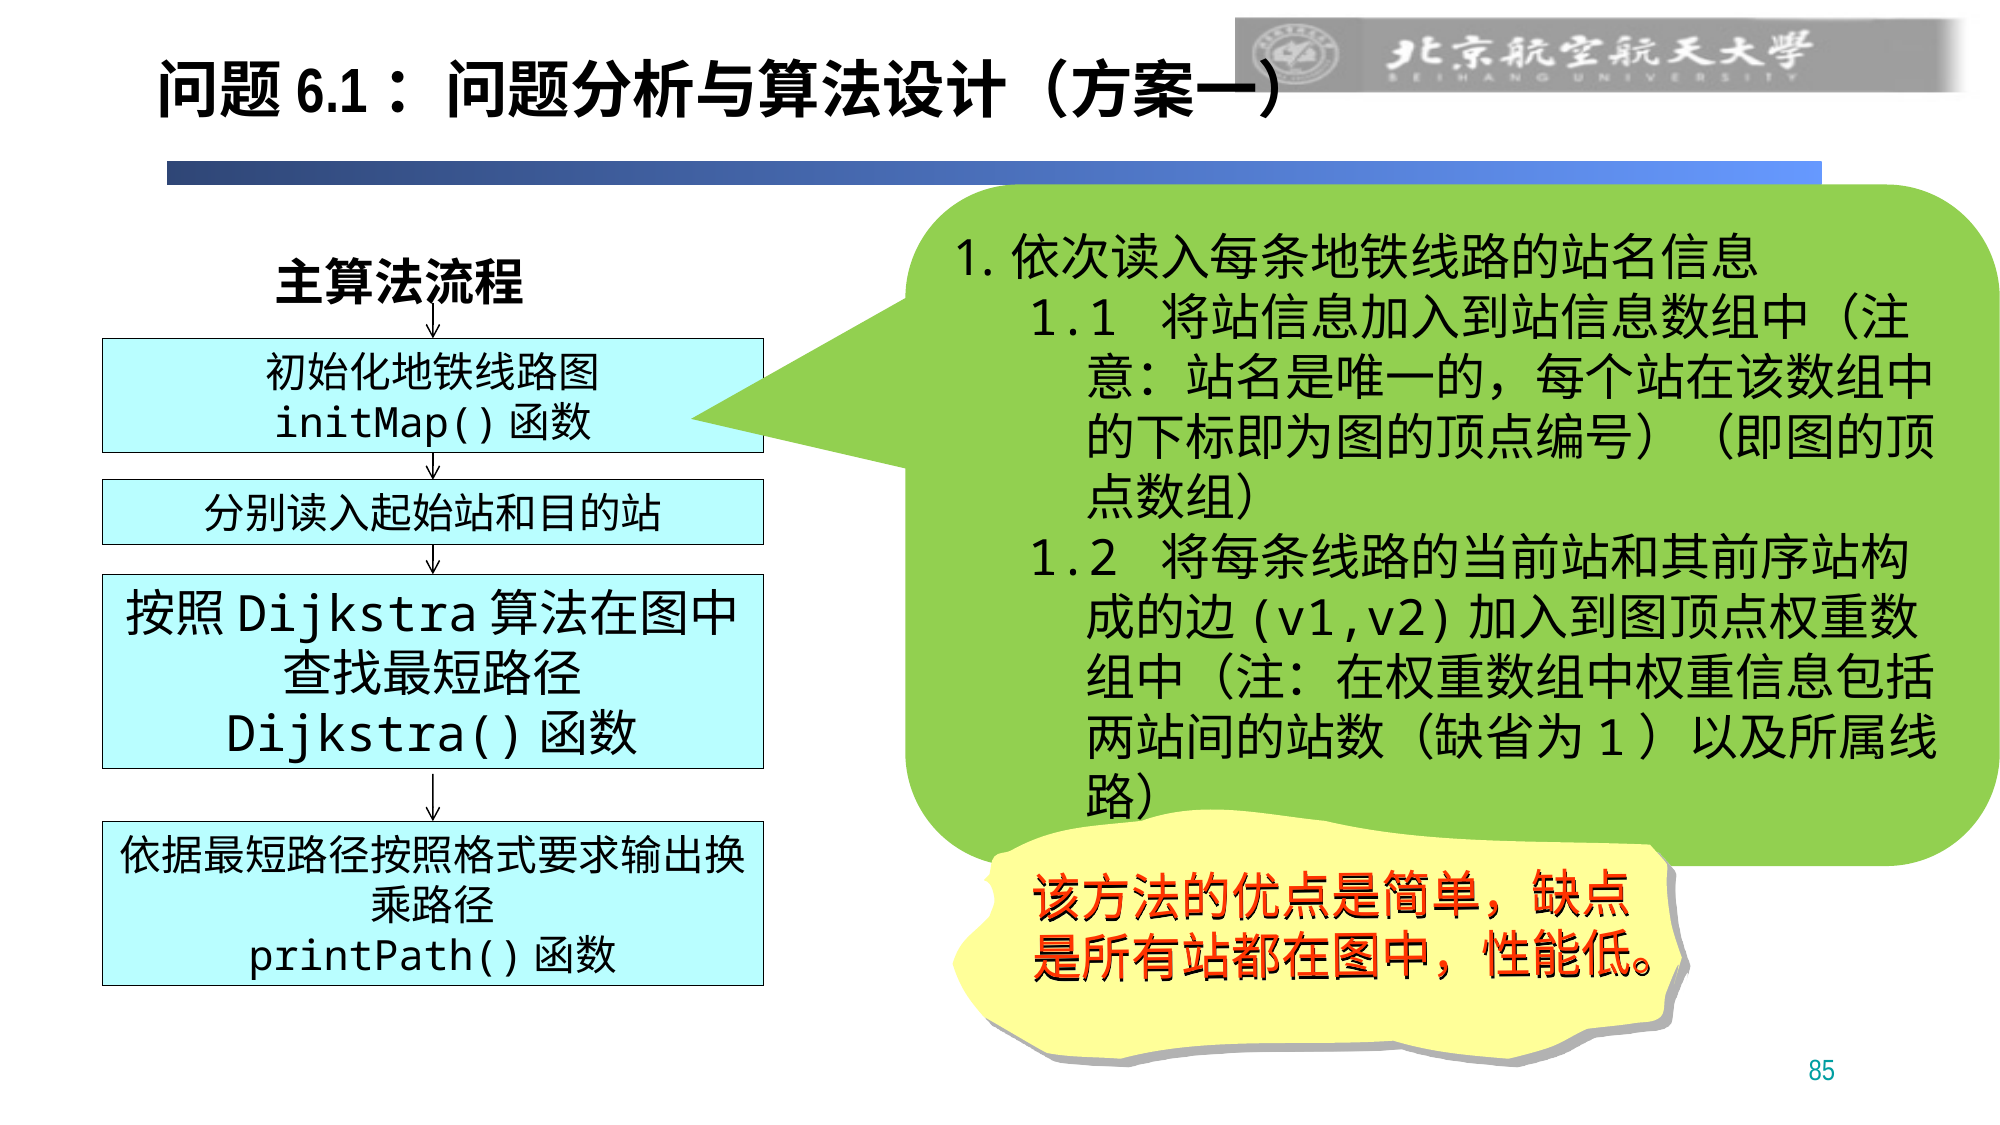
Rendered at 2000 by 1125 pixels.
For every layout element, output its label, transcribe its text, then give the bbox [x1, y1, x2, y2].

text_box 依次读入每条地铁线路的站名信息 1.1 将站信息加入到站信息数组中（注意：站名是唯一的，每个站在该数组中的下标即为图的顶点编号）（即图的顶点数组） 1.2 将每条线路的当前站和其前序站构成的边(v1,v2)加入到图顶点权重数组中（注：在权重数组中权重信息包括两站间的站数（缺省为1）以及所属线路） [769, 184, 2000, 867]
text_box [952, 798, 1698, 1059]
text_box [101, 243, 764, 988]
slide_number 85 [1471, 1021, 1851, 1095]
picture [1235, 0, 2000, 102]
title 问题6.1：问题分析与算法设计（方案一） [141, 25, 1933, 164]
